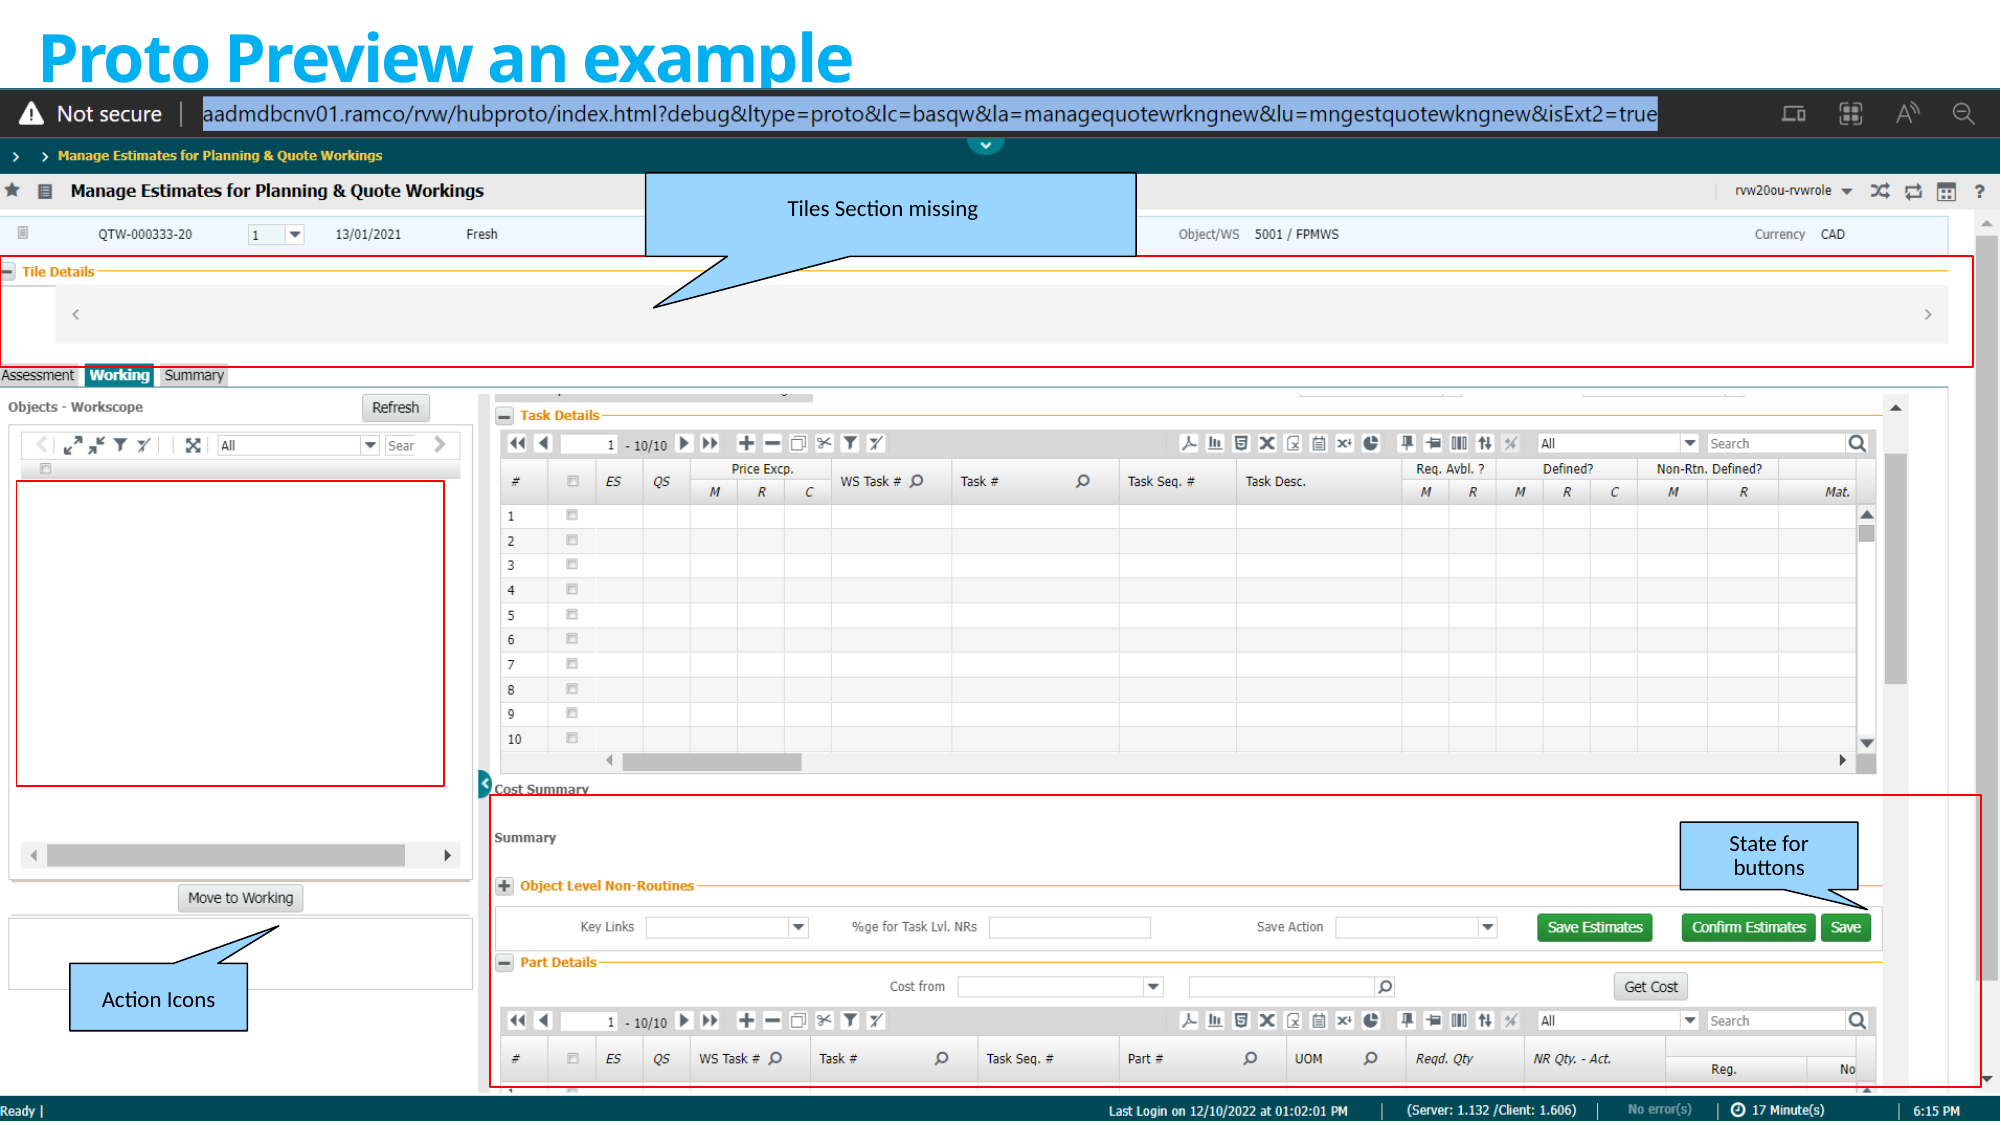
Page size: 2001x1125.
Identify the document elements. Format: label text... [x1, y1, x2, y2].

picture [0, 88, 2000, 1121]
title Proto Preview an example [22, 11, 1681, 88]
